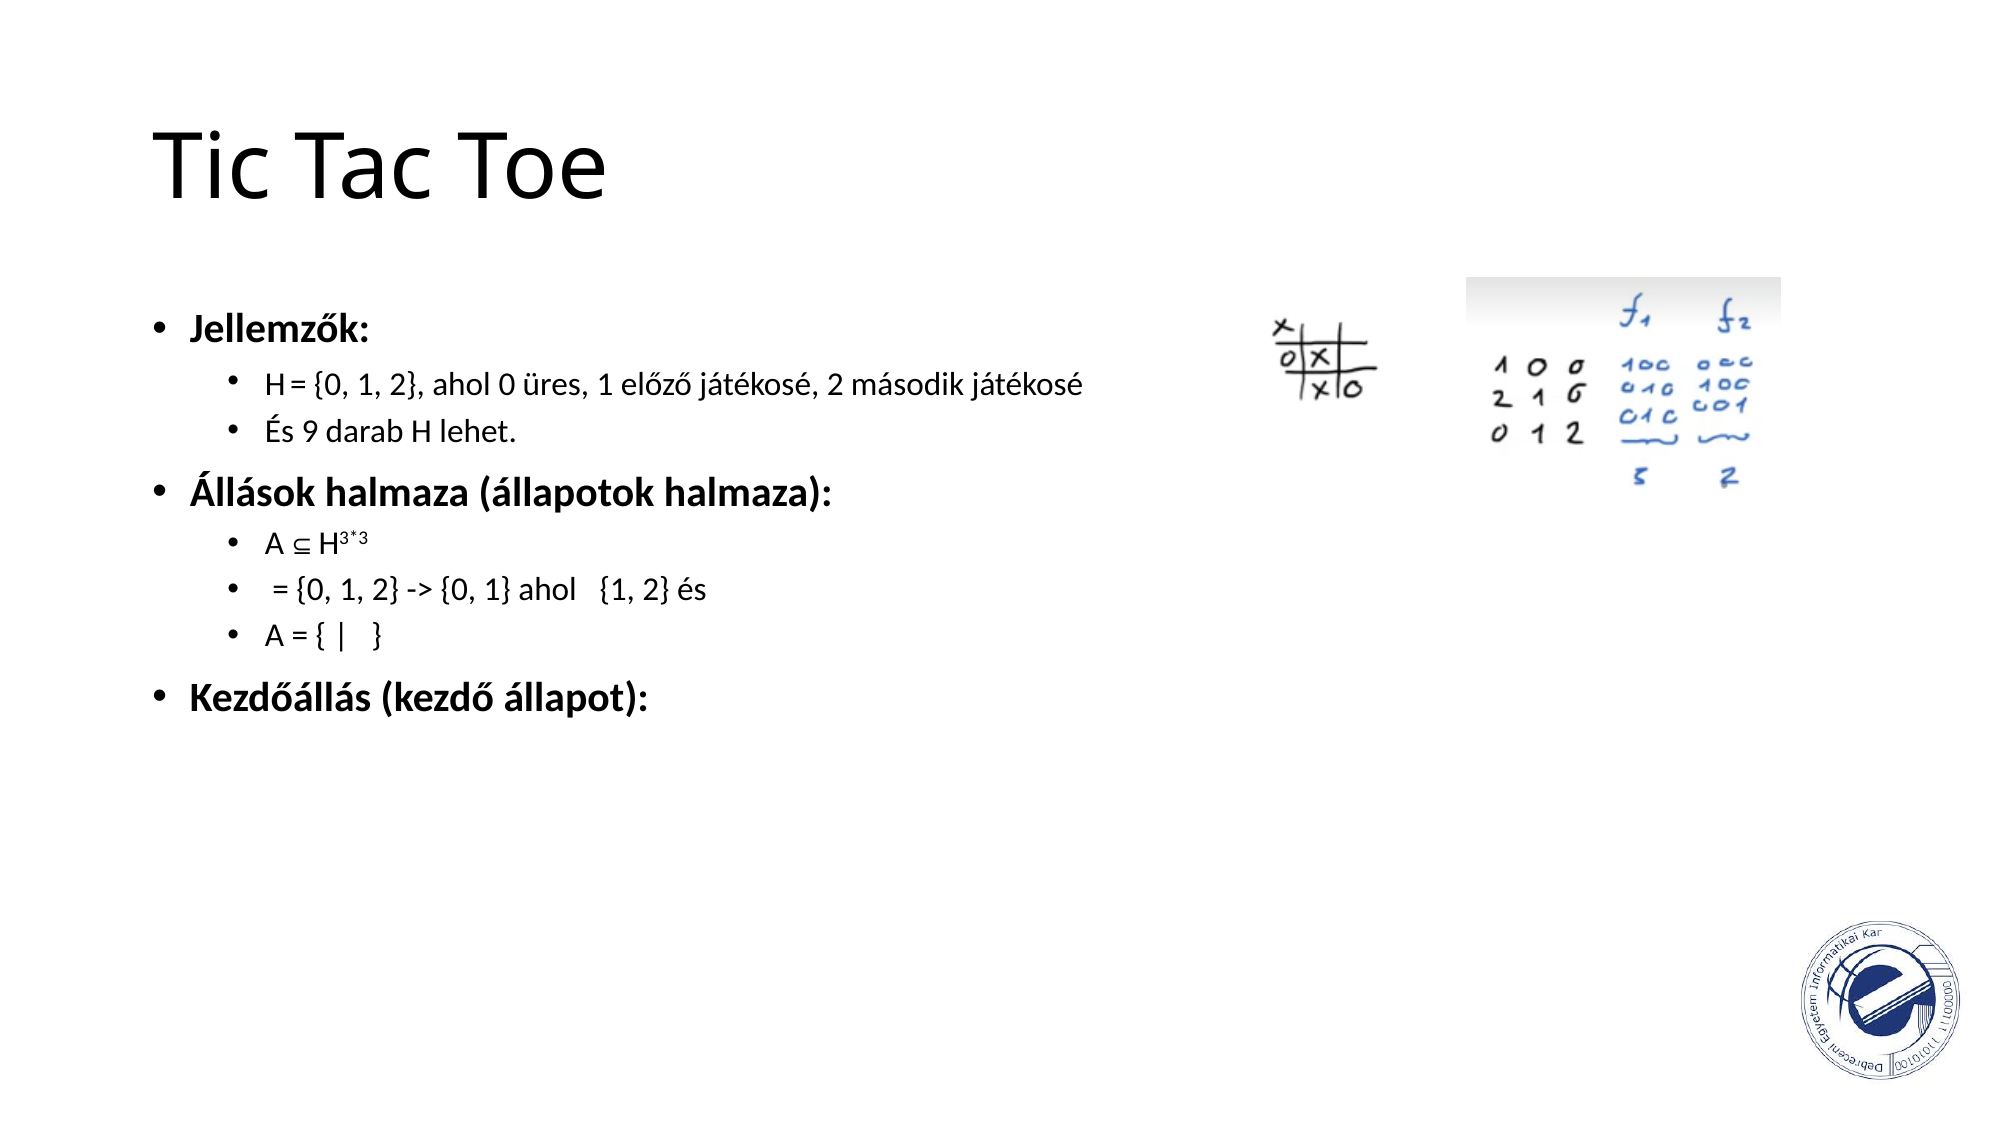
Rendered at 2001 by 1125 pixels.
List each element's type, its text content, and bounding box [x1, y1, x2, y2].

picture [1787, 907, 1968, 1094]
title Tic Tac Toe [137, 59, 1863, 278]
picture [1257, 299, 1385, 416]
picture [1466, 277, 1781, 514]
